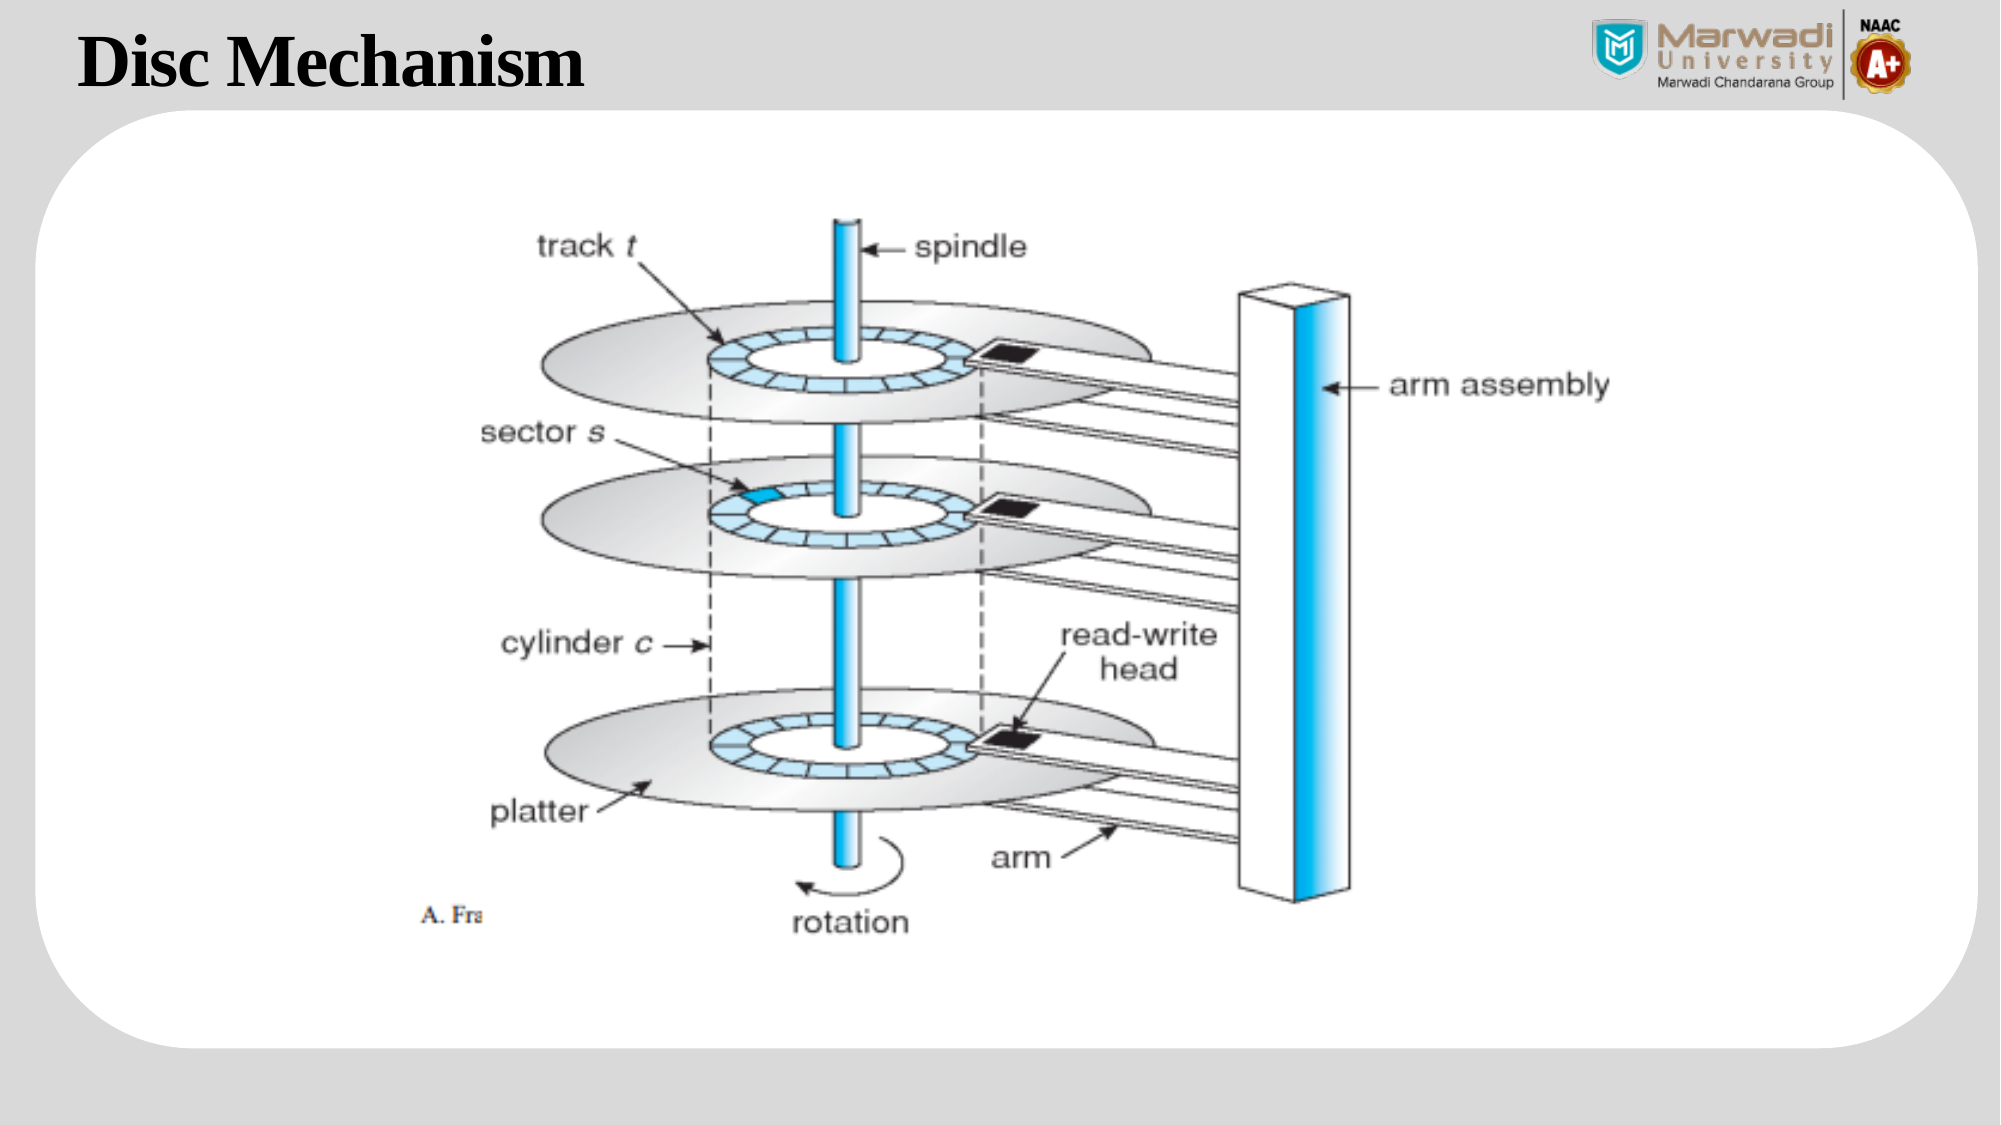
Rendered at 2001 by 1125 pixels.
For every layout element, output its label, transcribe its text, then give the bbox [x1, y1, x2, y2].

picture [387, 174, 1740, 951]
picture [1575, 0, 1922, 134]
text_box Disc Mechanism [74, 9, 1393, 102]
